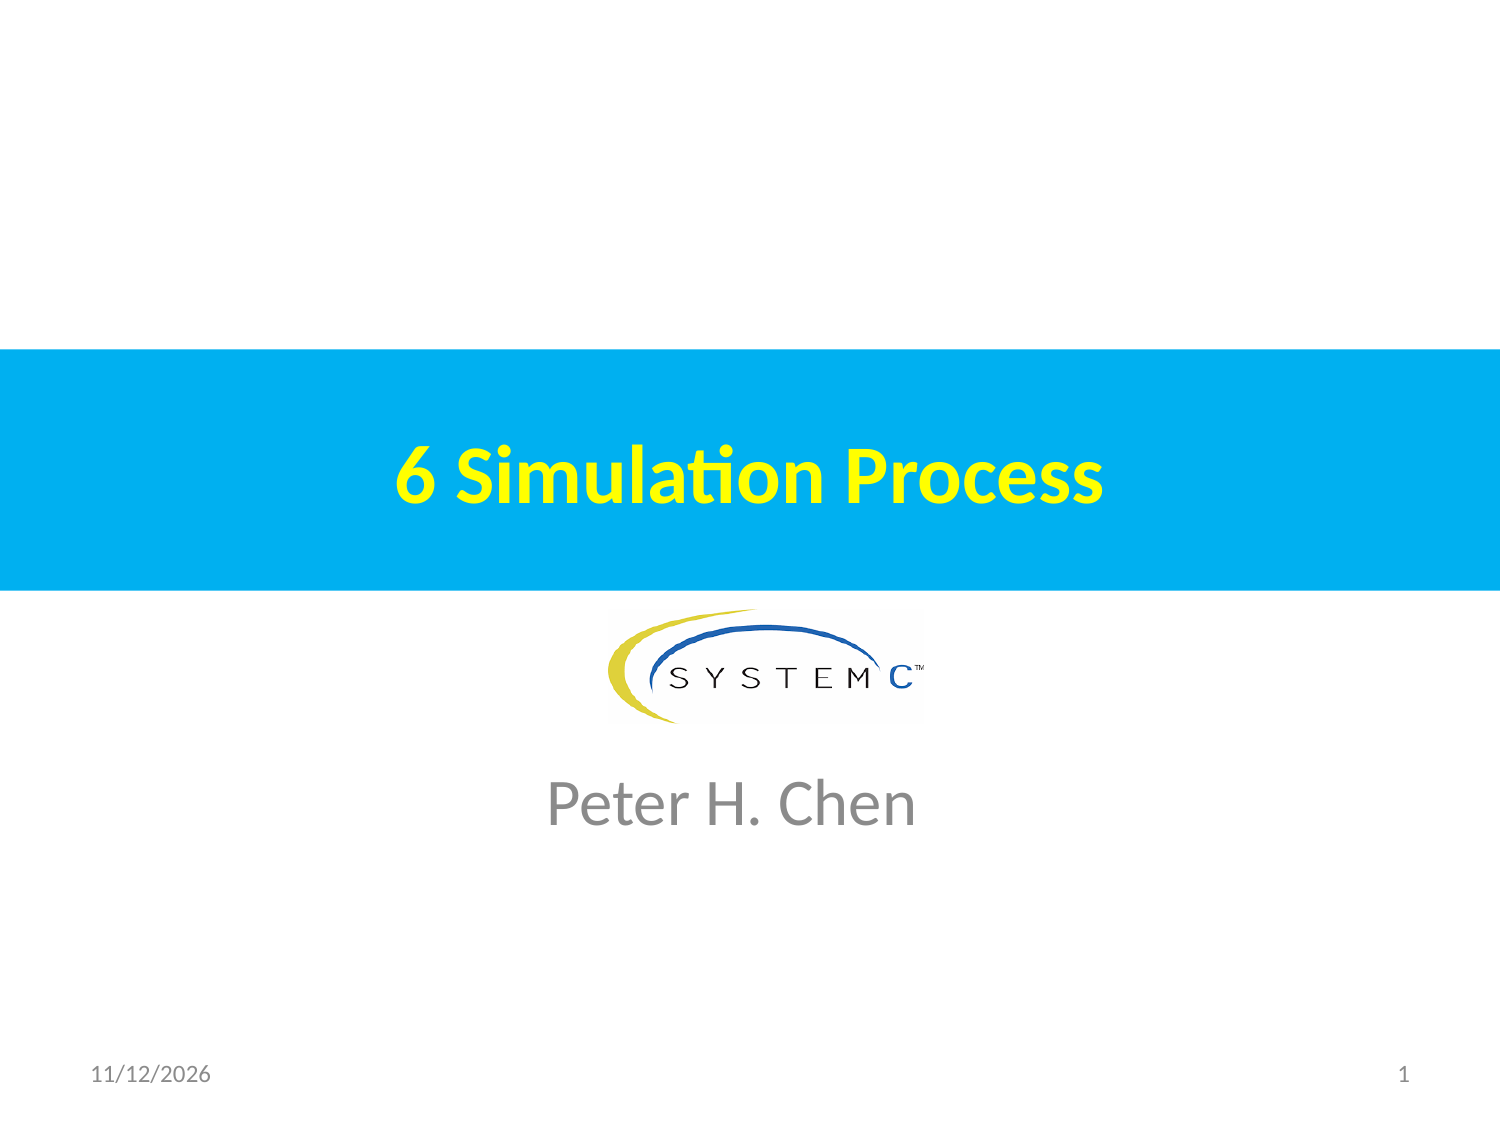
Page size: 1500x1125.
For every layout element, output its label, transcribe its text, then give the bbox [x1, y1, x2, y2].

slide_number 1 [1074, 1042, 1425, 1103]
picture [608, 609, 924, 724]
title 6 Simulation Process [0, 349, 1500, 591]
subtitle Peter H. Chen [206, 751, 1257, 866]
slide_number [75, 1042, 425, 1103]
